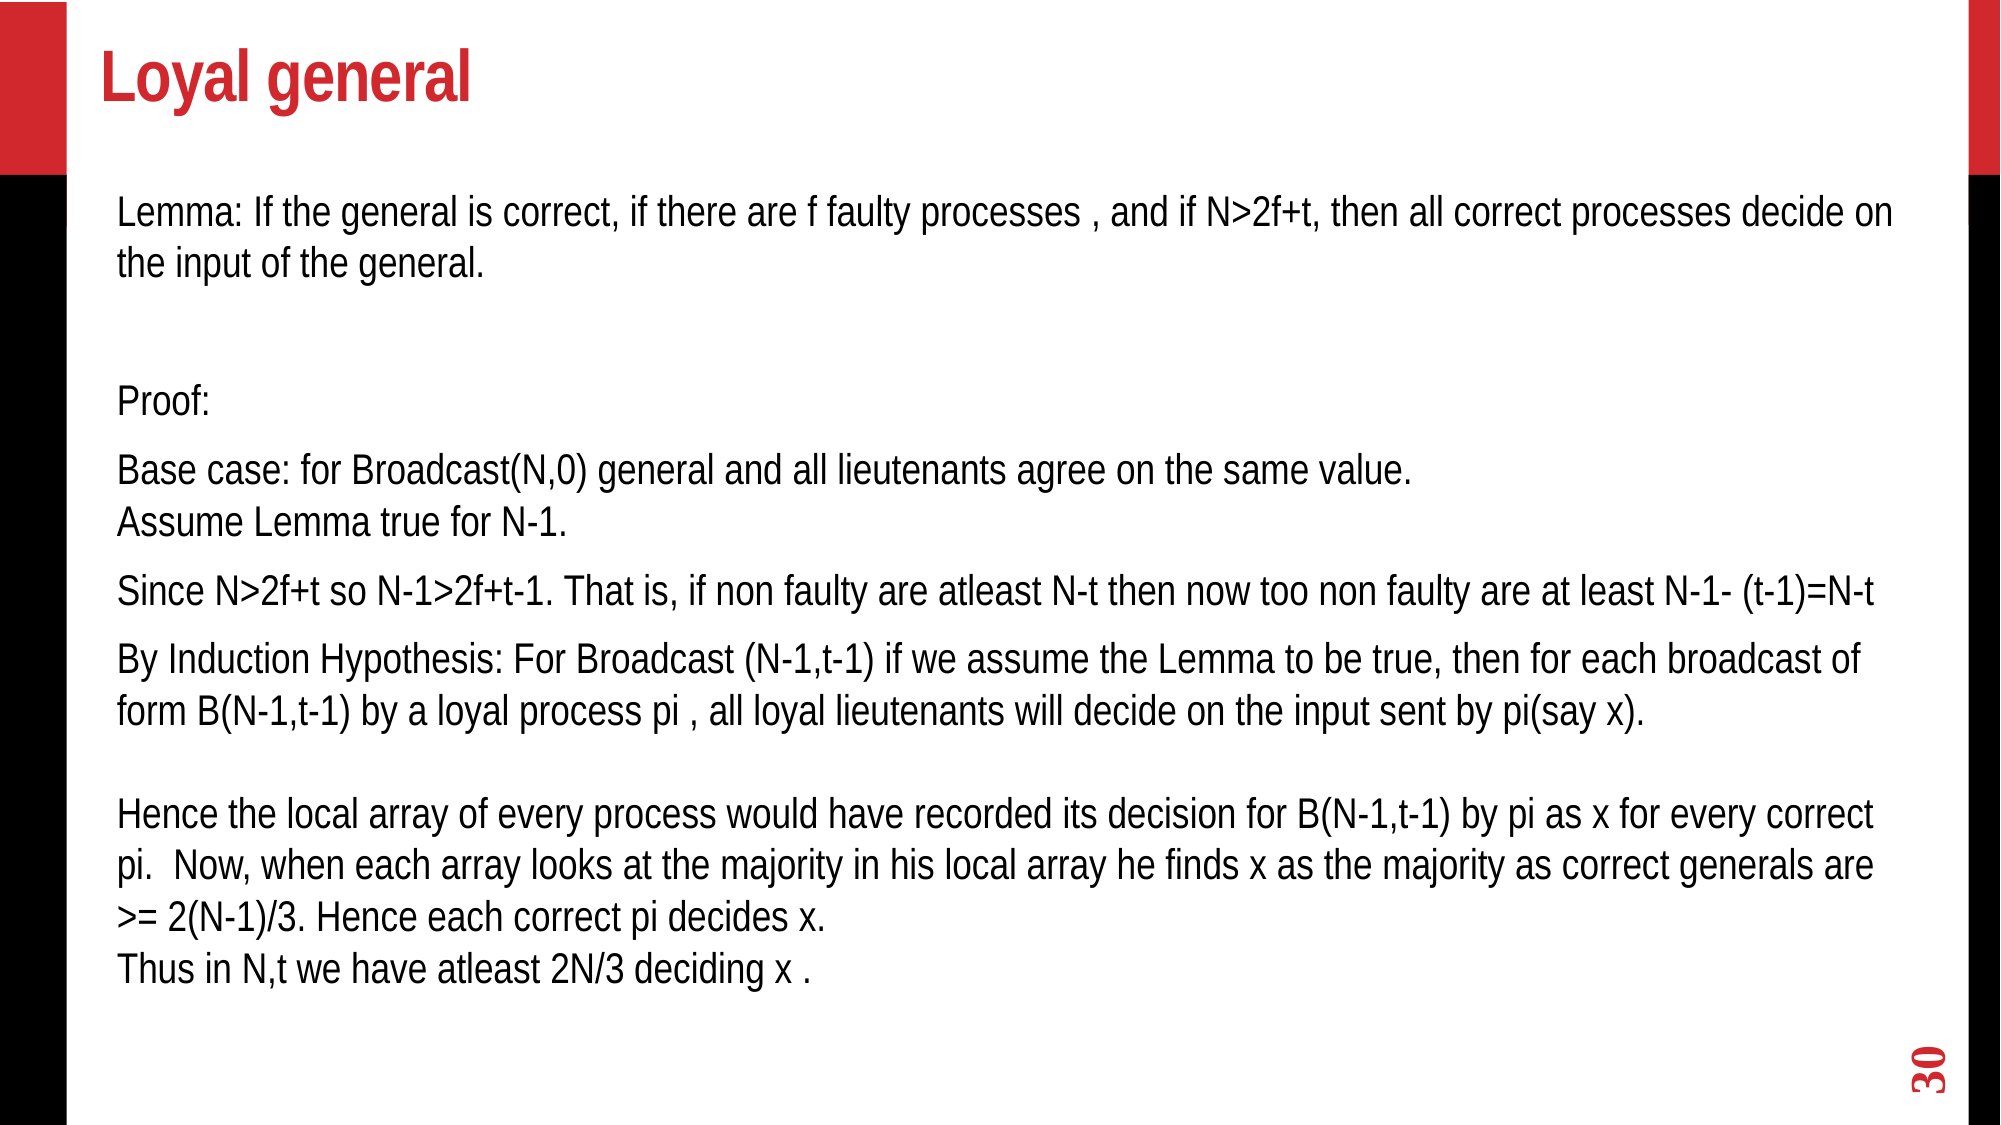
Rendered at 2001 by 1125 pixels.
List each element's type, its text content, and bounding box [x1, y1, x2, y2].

slide_number 30 [1899, 996, 1950, 1113]
title Loyal general [83, 25, 1950, 125]
list Lemma: If the general is correct, if there are f faulty processes , and if N>2f+t, then all correct processes decide on the input of the general. Proof: Base case: for Broadcast(N,0) general and all lieutenants agree on the same value. Assume Lemma true for N-1. Since N>2f+t so N-1>2f+t-1. That is, if non faulty are atleast N-t then now too non faulty are at least N-1- (t-1)=N-t By Induction Hypothesis: For Broadcast (N-1,t-1) if we assume the Lemma to be true, then for each broadcast of form B(N-1,t-1) by a loyal process pi , all loyal lieutenants will decide on the input sent by pi(say x). Hence the local array of every process would have recorded its decision for B(N-1,t-1) by pi as x for every correct pi. Now, when each array looks at the majority in his local array he finds x as the majority as correct generals are >= 2(N-1)/3. Hence each correct pi decides x. Thus in N,t we have atleast 2N/3 deciding x . [99, 174, 1934, 1005]
